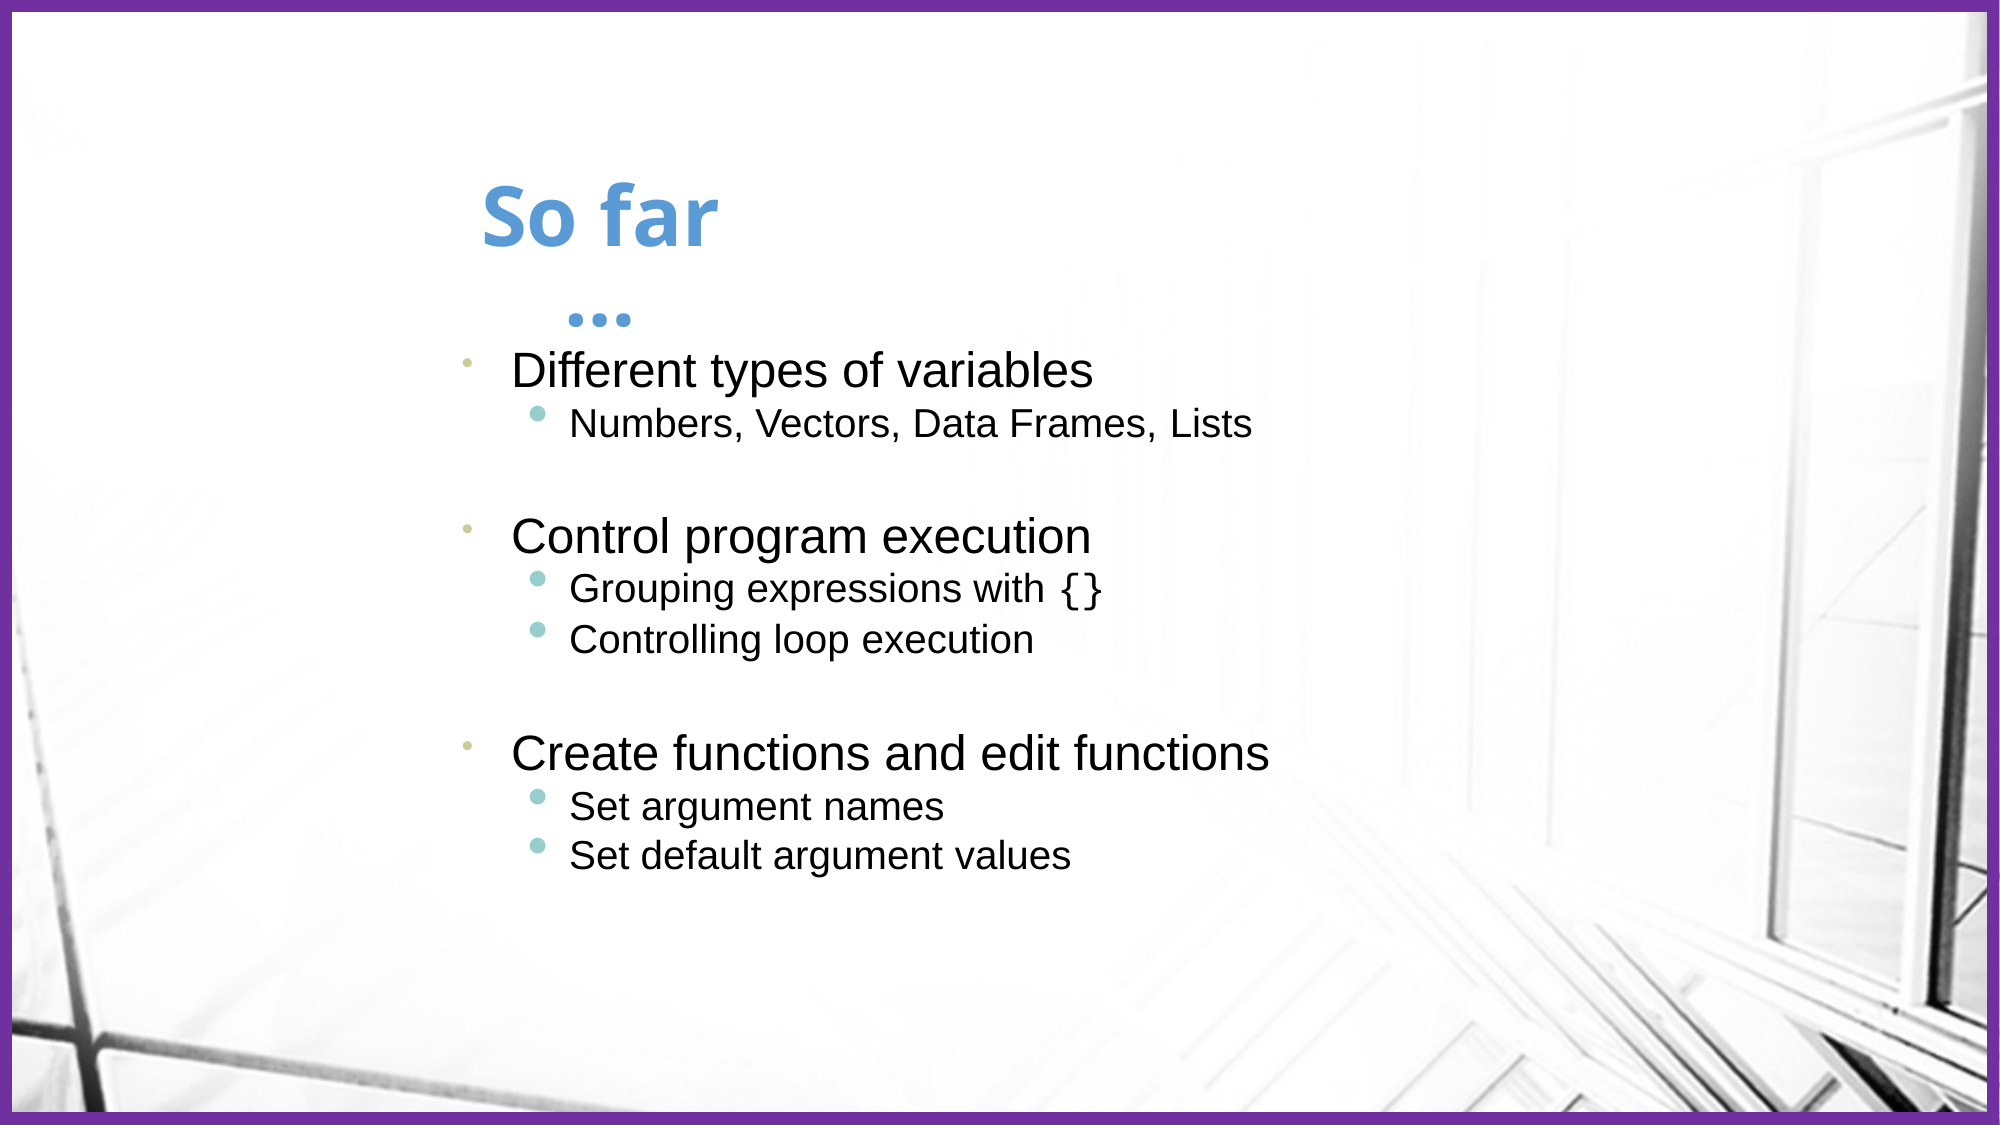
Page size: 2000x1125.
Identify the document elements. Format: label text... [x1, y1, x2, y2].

picture [12, 12, 1987, 1112]
text_box Different types of variables Numbers, Vectors, Data Frames, Lists Control program execution Grouping expressions with {} Controlling loop execution Create functions and edit functions Set argument names Set default argument values [459, 335, 1277, 878]
title So far … [459, 166, 740, 335]
